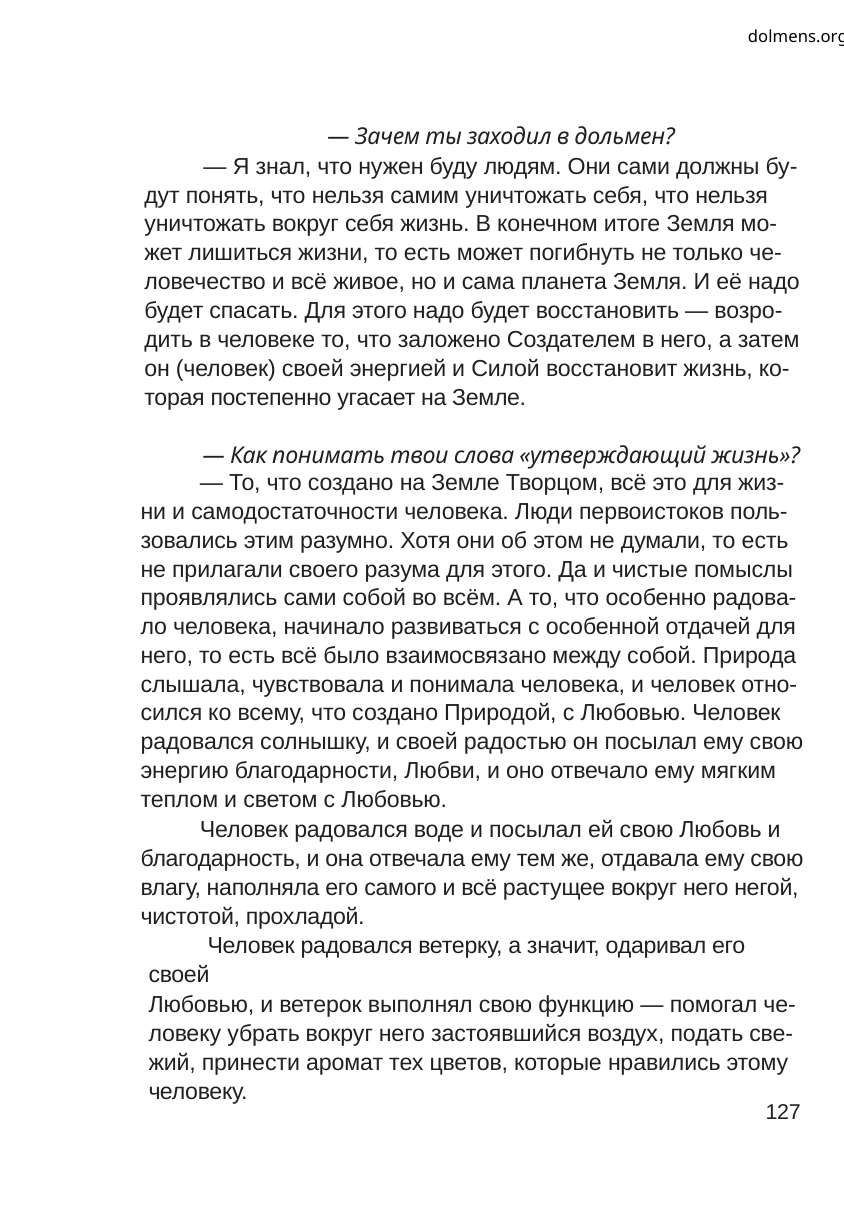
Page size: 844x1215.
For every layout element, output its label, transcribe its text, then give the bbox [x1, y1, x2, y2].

text_box — Как понимать твои слова «утверждающий жизнь»? [202, 439, 800, 466]
text_box dolmens.org [747, 27, 844, 66]
text_box — Я знал, что нужен буду людям. Они сами должны бу- дут понять, что нельзя самим уничтожать себя, что нельзя уничтожать вокруг себя жизнь. В конечном итоге Земля мо- жет лишиться жизни, то есть может погибнуть не только че- ловечество и всё живое, но и сама планета Земля. И её надо будет спасать. Для этого надо будет восстановить — возро- дить в человеке то, что заложено Создателем в него, а затем он (человек) своей энергией и Силой восстановит жизнь, ко- торая постепенно угасает на Земле. [144, 149, 800, 439]
text_box Человек радовался ветерку, а значит, одаривал его своей Любовью, и ветерок выполнял свою функцию — помогал че- ловеку убрать вокруг него застоявшийся воздух, подать све- жий, принести аромат тех цветов, которые нравились этому человеку. [148, 929, 796, 1105]
text_box — То, что создано на Земле Творцом, всё это для жиз- ни и самодостаточности человека. Люди первоистоков поль- зовались этим разумно. Хотя они об этом не думали, то есть не прилагали своего разума для этого. Да и чистые помыслы проявлялись сами собой во всём. А то, что особенно радова- ло человека, начинало развиваться с особенной отдачей для него, то есть всё было взаимосвязано между собой. Природа слышала, чувствовала и понимала человека, и человек отно- сился ко всему, что создано Природой, с Любовью. Человек радовался солнышку, и своей радостью он посылал ему свою энергию благодарности, Любви, и оно отвечало ему мягким теплом и светом с Любовью. [140, 466, 803, 812]
text_box — Зачем ты заходил в дольмен? [327, 120, 675, 149]
text_box 127 [765, 1097, 801, 1151]
text_box Человек радовался воде и посылал ей свою Любовь и благодарность, и она отвечала ему тем же, отдавала ему свою влагу, наполняла его самого и всё растущее вокруг него негой, чистотой, прохладой. [140, 812, 803, 959]
